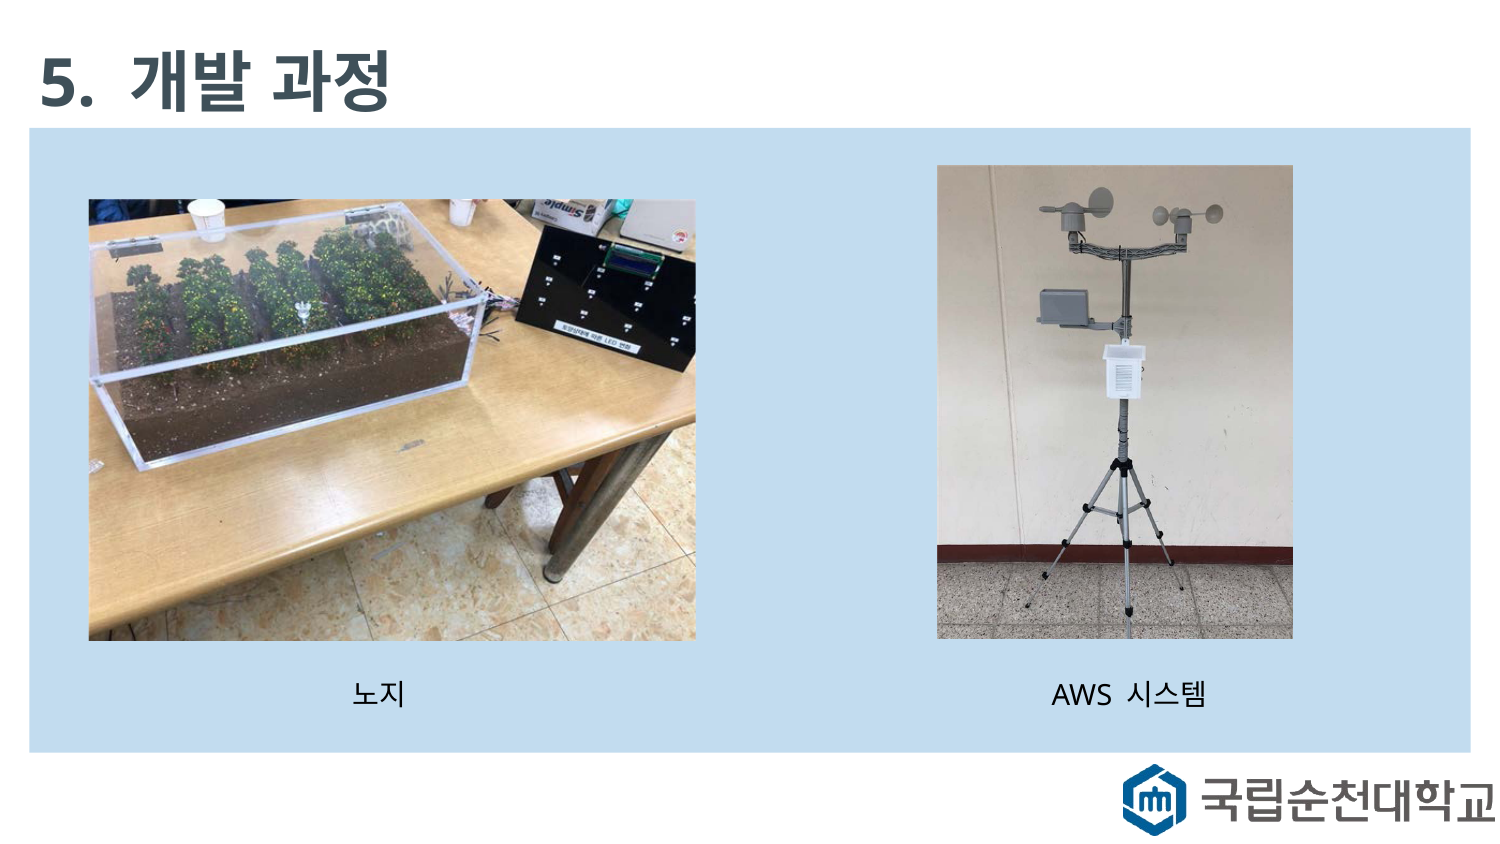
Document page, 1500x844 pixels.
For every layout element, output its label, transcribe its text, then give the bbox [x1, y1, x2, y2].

text_box [27, 126, 1473, 755]
text_box 노지 [41, 668, 727, 719]
text_box AWS 시스템 [820, 668, 1447, 719]
picture [937, 165, 1293, 639]
picture [88, 199, 696, 642]
text_box 5. 개발 과정 [24, 32, 410, 127]
picture [1123, 764, 1495, 836]
